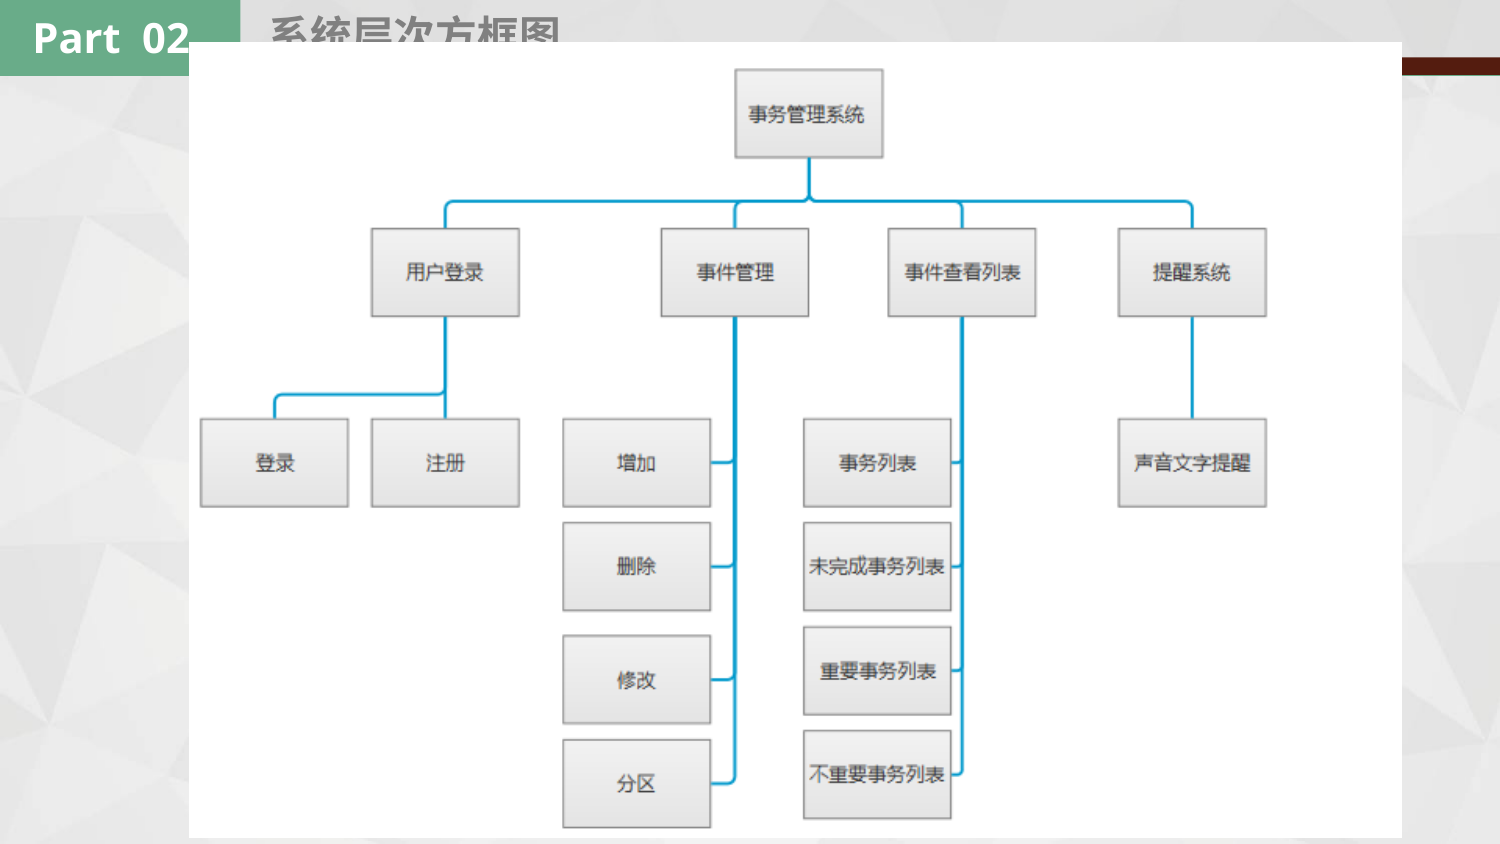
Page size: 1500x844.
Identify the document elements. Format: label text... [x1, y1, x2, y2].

text_box 系统层次方框图 [253, 1, 576, 42]
text_box [241, 0, 1500, 56]
text_box [0, 0, 241, 74]
text_box Part 02 [17, 4, 254, 70]
picture [0, 42, 1500, 844]
text_box [1402, 56, 1500, 74]
